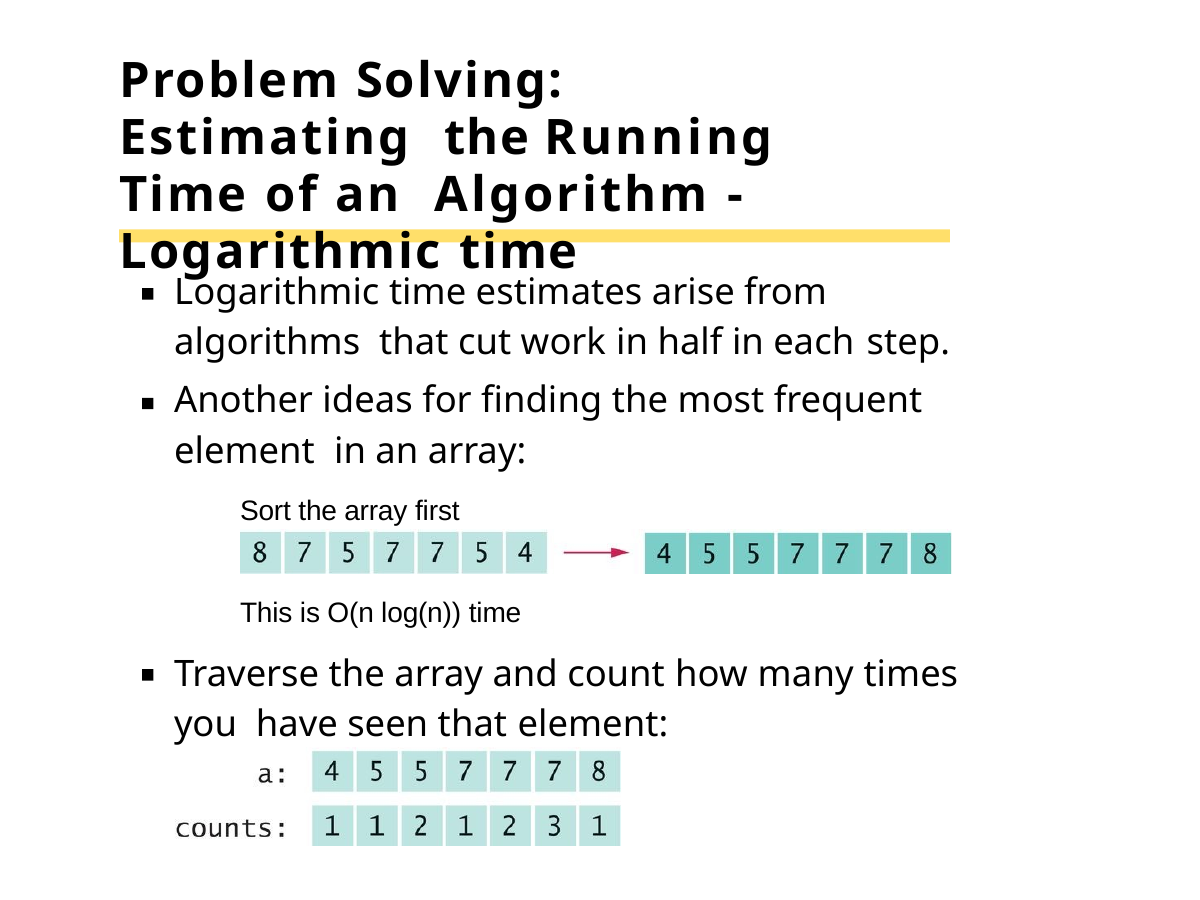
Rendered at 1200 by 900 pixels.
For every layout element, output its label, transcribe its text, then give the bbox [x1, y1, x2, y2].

title Problem Solving: Estimating the Running Time of an Algorithm - Logarithmic time [117, 49, 847, 279]
text_box [142, 288, 154, 300]
text_box [847, 229, 950, 243]
text_box [142, 669, 154, 681]
text_box Logarithmic time estimates arise from algorithms that cut work in half in each step. Another ideas for finding the most frequent element in an array: Sort the array first This is O(n log(n)) time Traverse the array and count how many times you have seen that element: [172, 261, 1010, 744]
text_box [174, 747, 622, 846]
text_box [142, 397, 154, 410]
